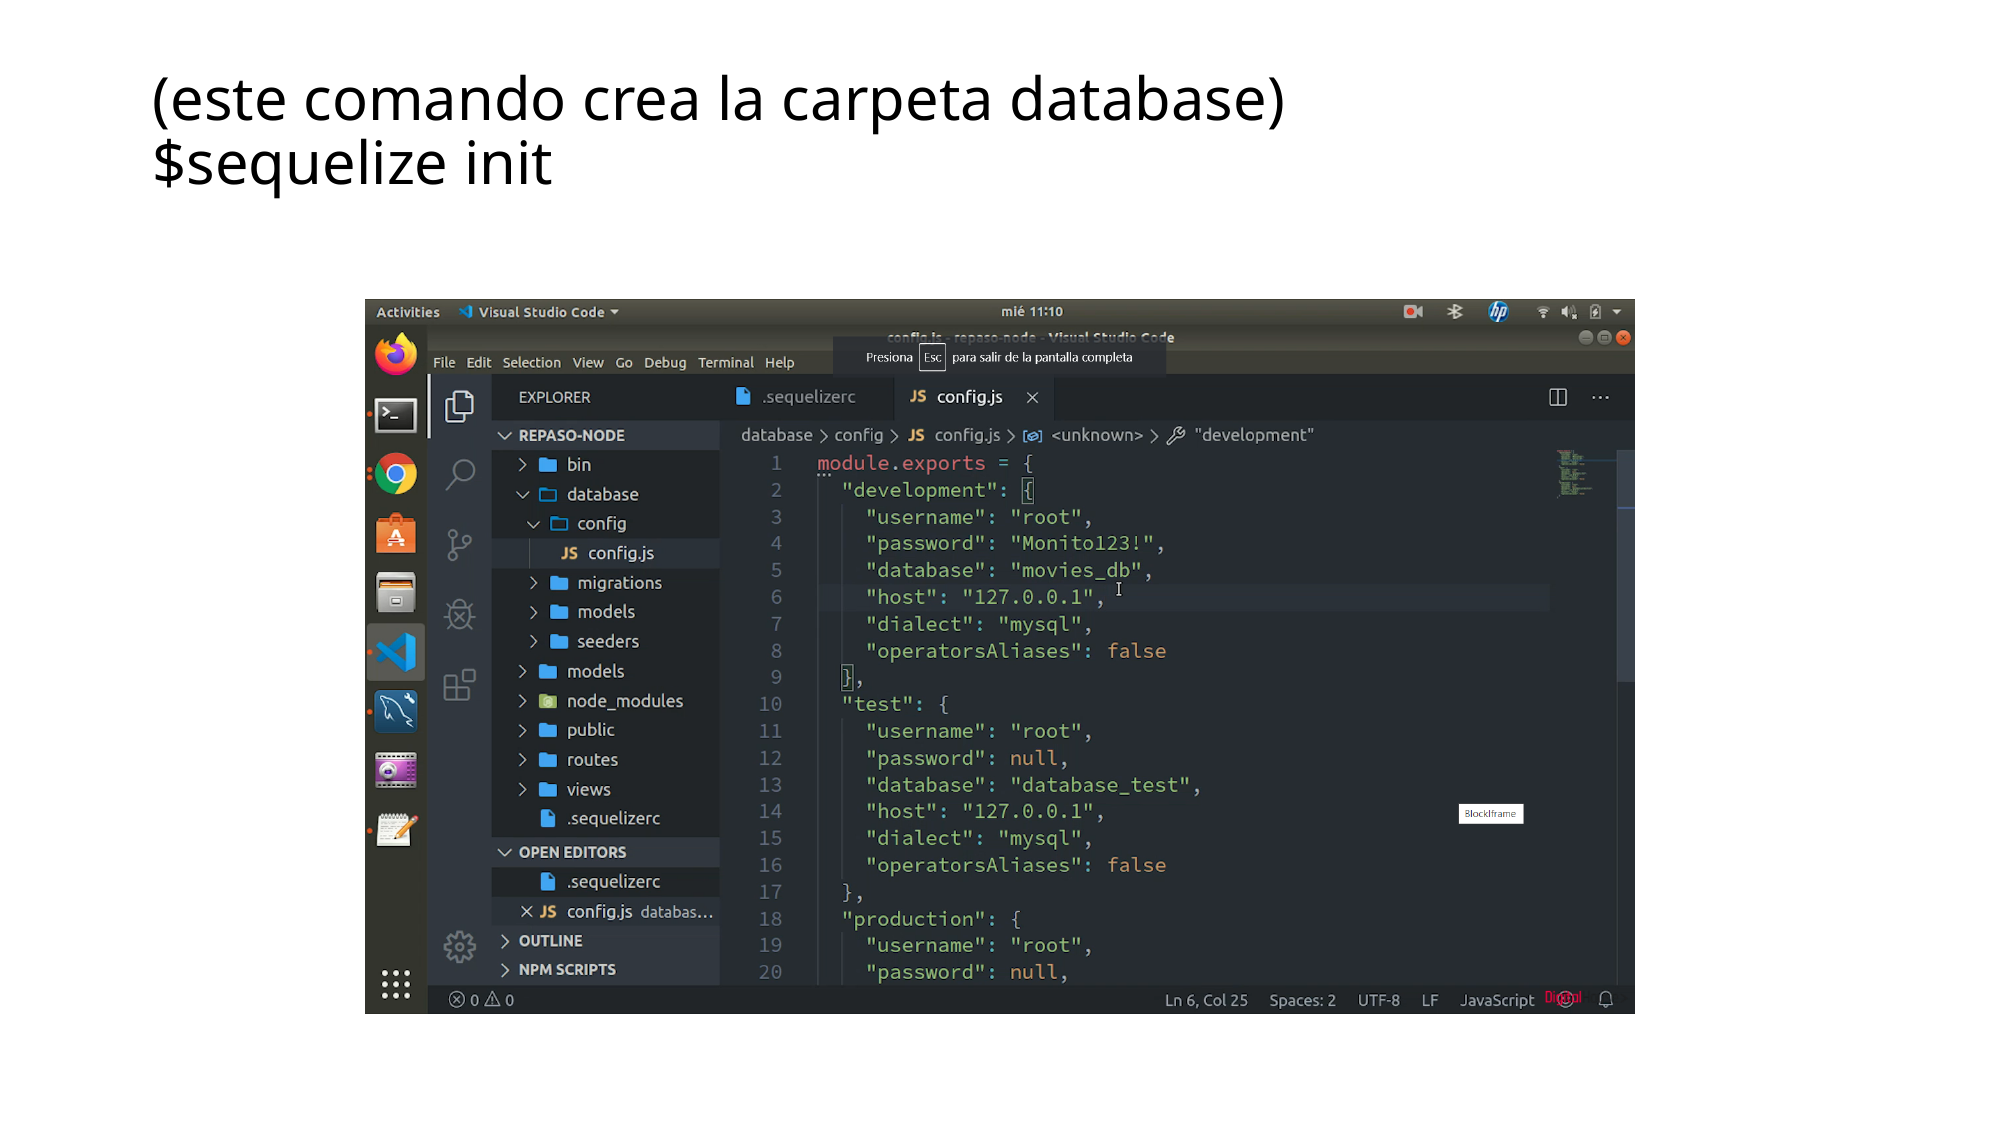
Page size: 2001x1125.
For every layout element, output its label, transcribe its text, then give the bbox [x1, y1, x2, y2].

title (este comando crea la carpeta database) $sequelize init [137, 59, 1863, 278]
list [365, 299, 1635, 1014]
